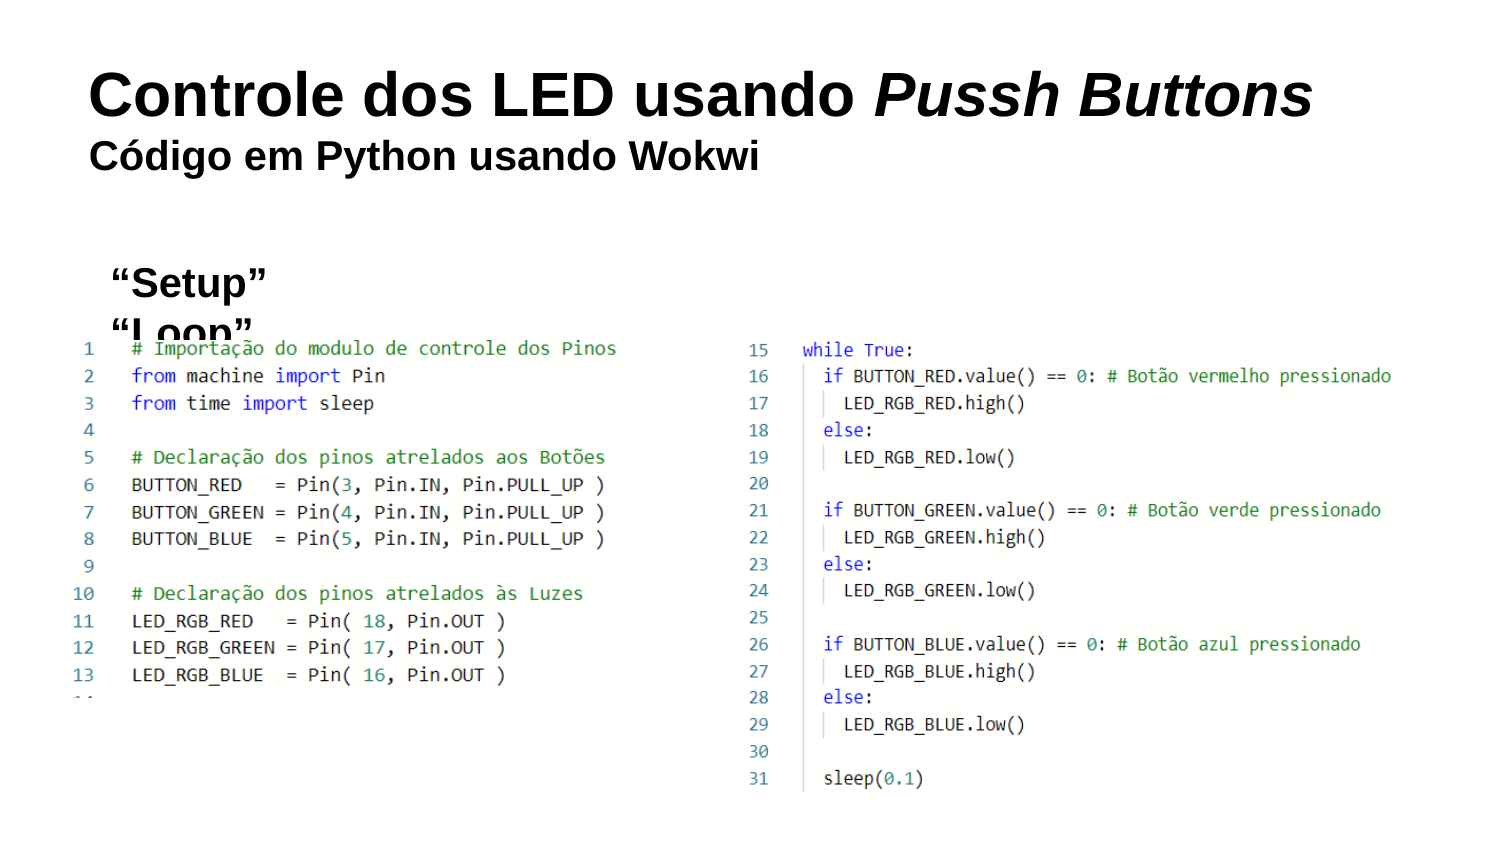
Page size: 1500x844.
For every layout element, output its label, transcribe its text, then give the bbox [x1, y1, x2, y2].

text_box “Setup” “Loop” [95, 241, 1448, 372]
text_box Código em Python usando Wokwi [73, 113, 1427, 194]
text_box Controle dos LED usando Pussh Buttons [73, 38, 1427, 113]
picture [73, 333, 1427, 797]
